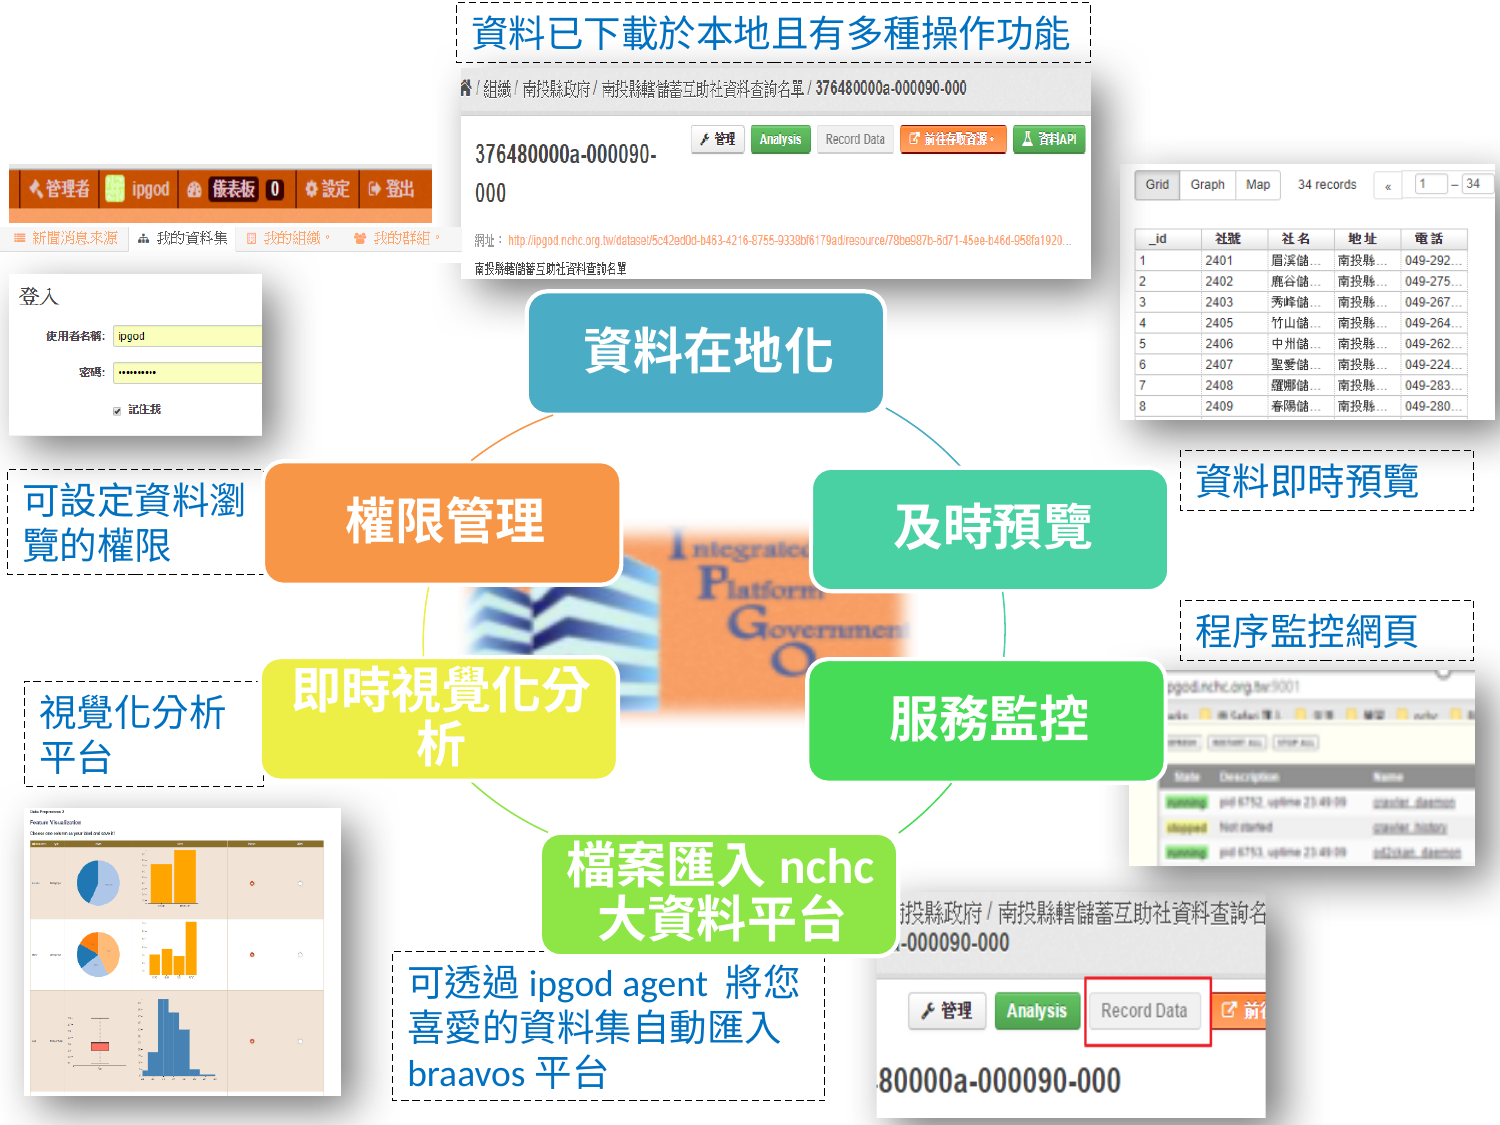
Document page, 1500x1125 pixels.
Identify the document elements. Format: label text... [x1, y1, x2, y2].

text_box 可設定資料瀏覽的權限 [7, 469, 218, 575]
picture [461, 67, 1092, 262]
picture [1225, 670, 1475, 866]
text_box 可透過ipgod agent 將您喜愛的資料集自動匯入 braavos平台 [392, 977, 825, 1101]
picture [876, 892, 1266, 1118]
text_box 資料即時預覽 [1230, 467, 1474, 511]
text_box 視覺化分析平台 [24, 681, 218, 787]
picture [1120, 164, 1495, 420]
text_box 資料已下載於本地且有多種操作功能 [456, 2, 1091, 63]
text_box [0, 164, 462, 436]
picture [24, 808, 341, 1096]
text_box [223, 262, 1225, 969]
text_box 程序監控網頁 [1230, 600, 1474, 661]
